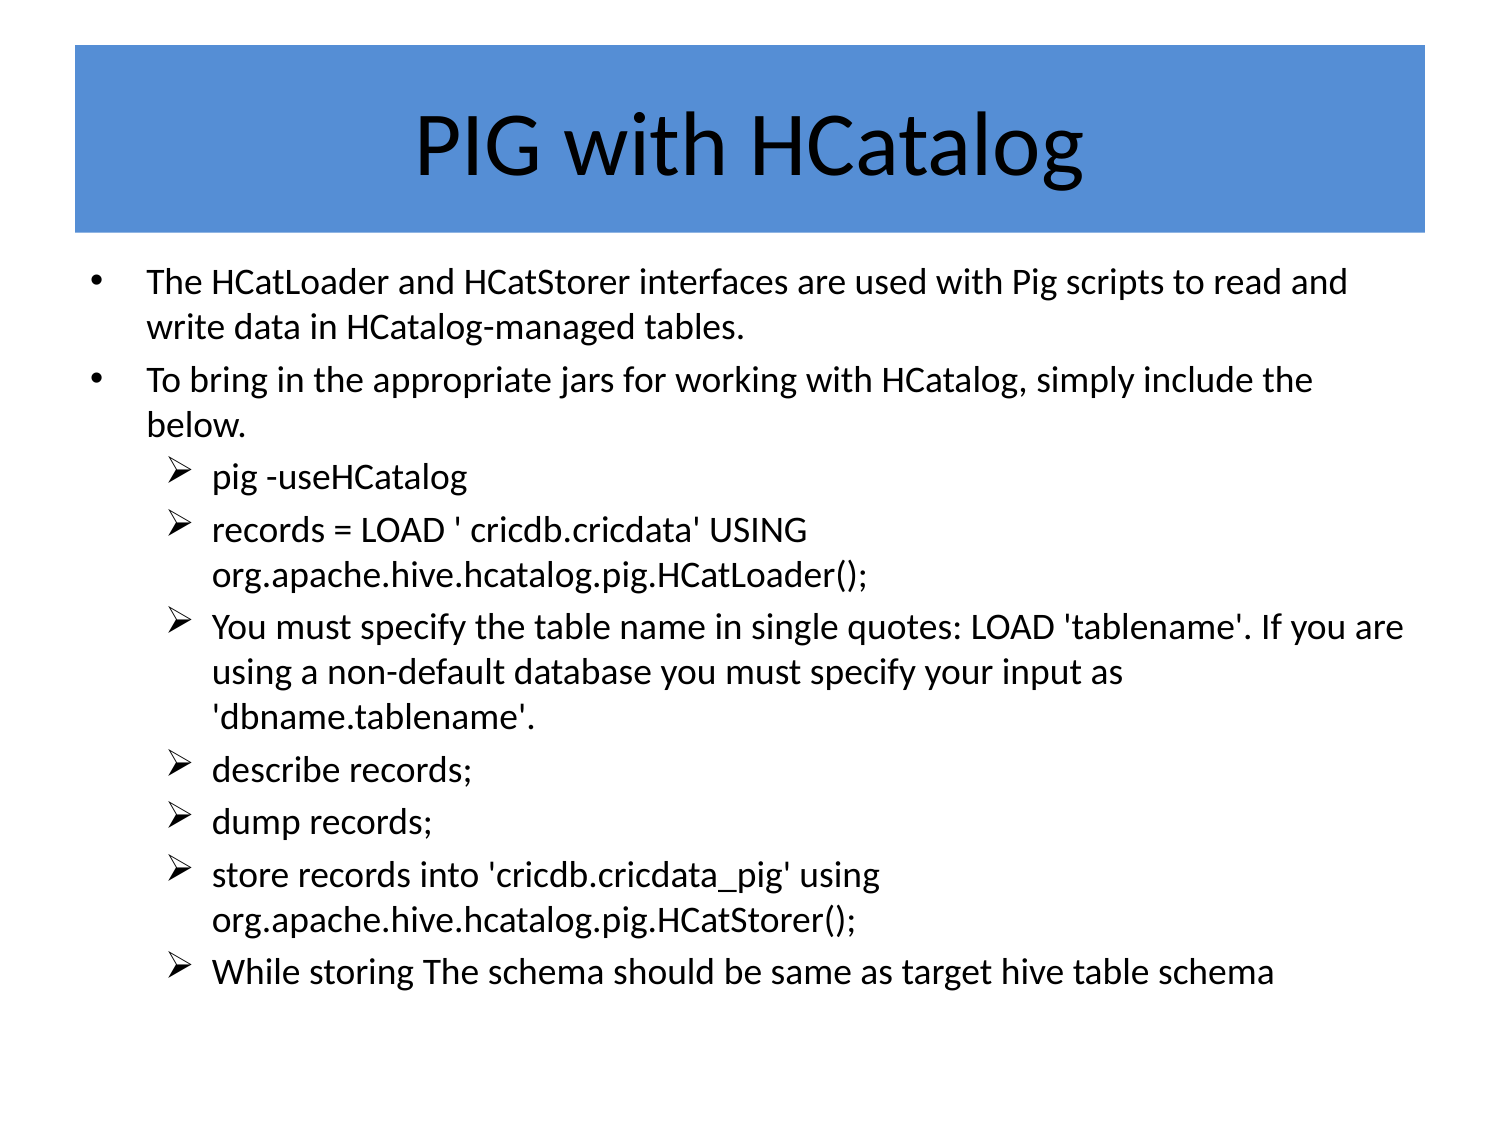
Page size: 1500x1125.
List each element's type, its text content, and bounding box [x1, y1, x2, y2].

list The HCatLoader and HCatStorer interfaces are used with Pig scripts to read and write data in HCatalog-managed tables. To bring in the appropriate jars for working with HCatalog, simply include the below. pig -useHCatalog records = LOAD ' cricdb.cricdata' USING org.apache.hive.hcatalog.pig.HCatLoader(); You must specify the table name in single quotes: LOAD 'tablename'. If you are using a non-default database you must specify your input as 'dbname.tablename'. describe records; dump records; store records into 'cricdb.cricdata_pig' using org.apache.hive.hcatalog.pig.HCatStorer(); While storing The schema should be same as target hive table schema [75, 249, 1438, 1100]
title PIG with HCatalog [75, 45, 1425, 233]
